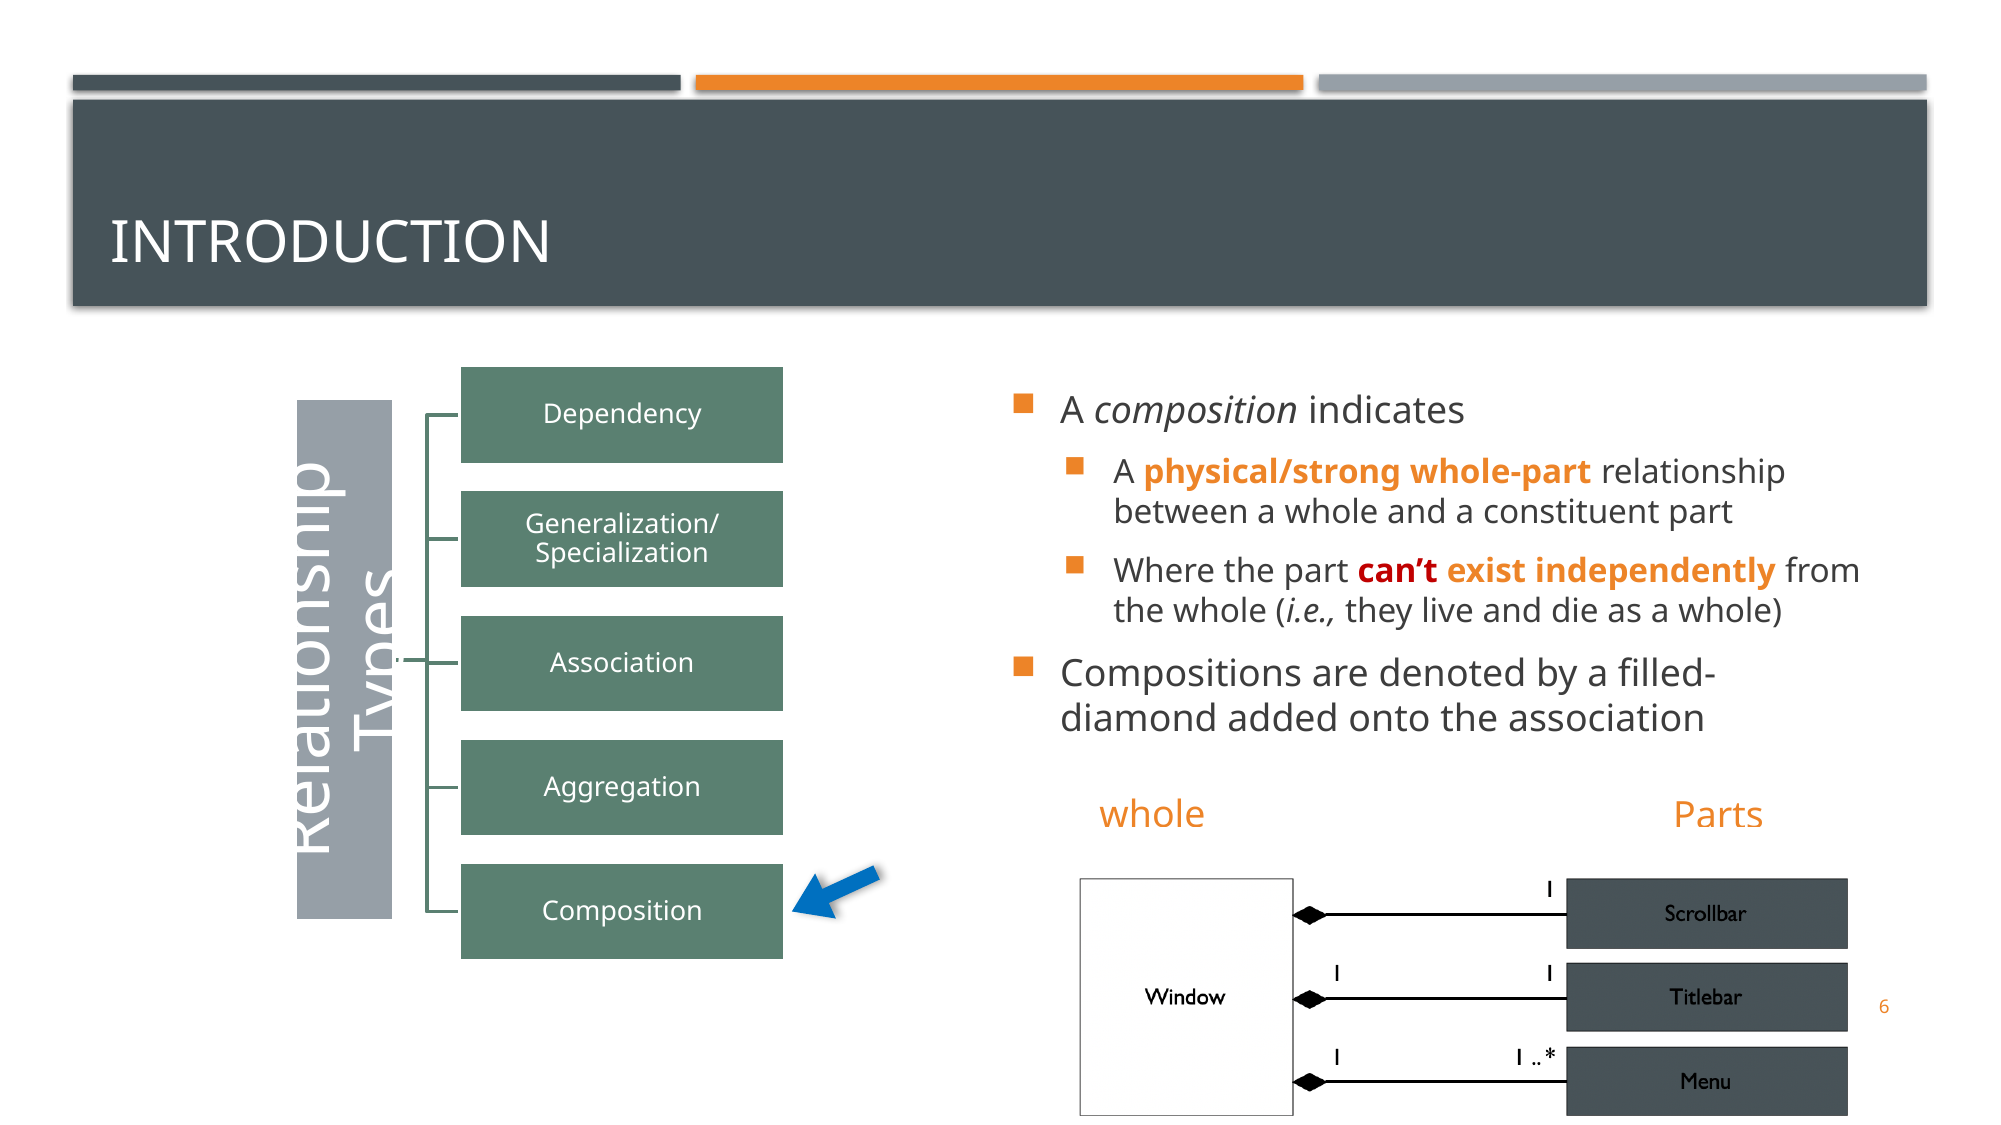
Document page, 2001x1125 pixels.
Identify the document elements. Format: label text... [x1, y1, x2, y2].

list A composition indicates A physical/strong whole-part relationship between a whole and a constituent part Where the part can’t exist independently from the whole (i.e., they live and die as a whole) Compositions are denoted by a filled-diamond added onto the association [994, 264, 1885, 861]
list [94, 364, 986, 962]
title Introduction [95, 119, 1905, 282]
slide_number 6 [1878, 977, 1905, 1037]
picture [1068, 826, 1874, 1125]
text_box whole [1084, 782, 1221, 825]
text_box Parts [1658, 783, 1779, 825]
